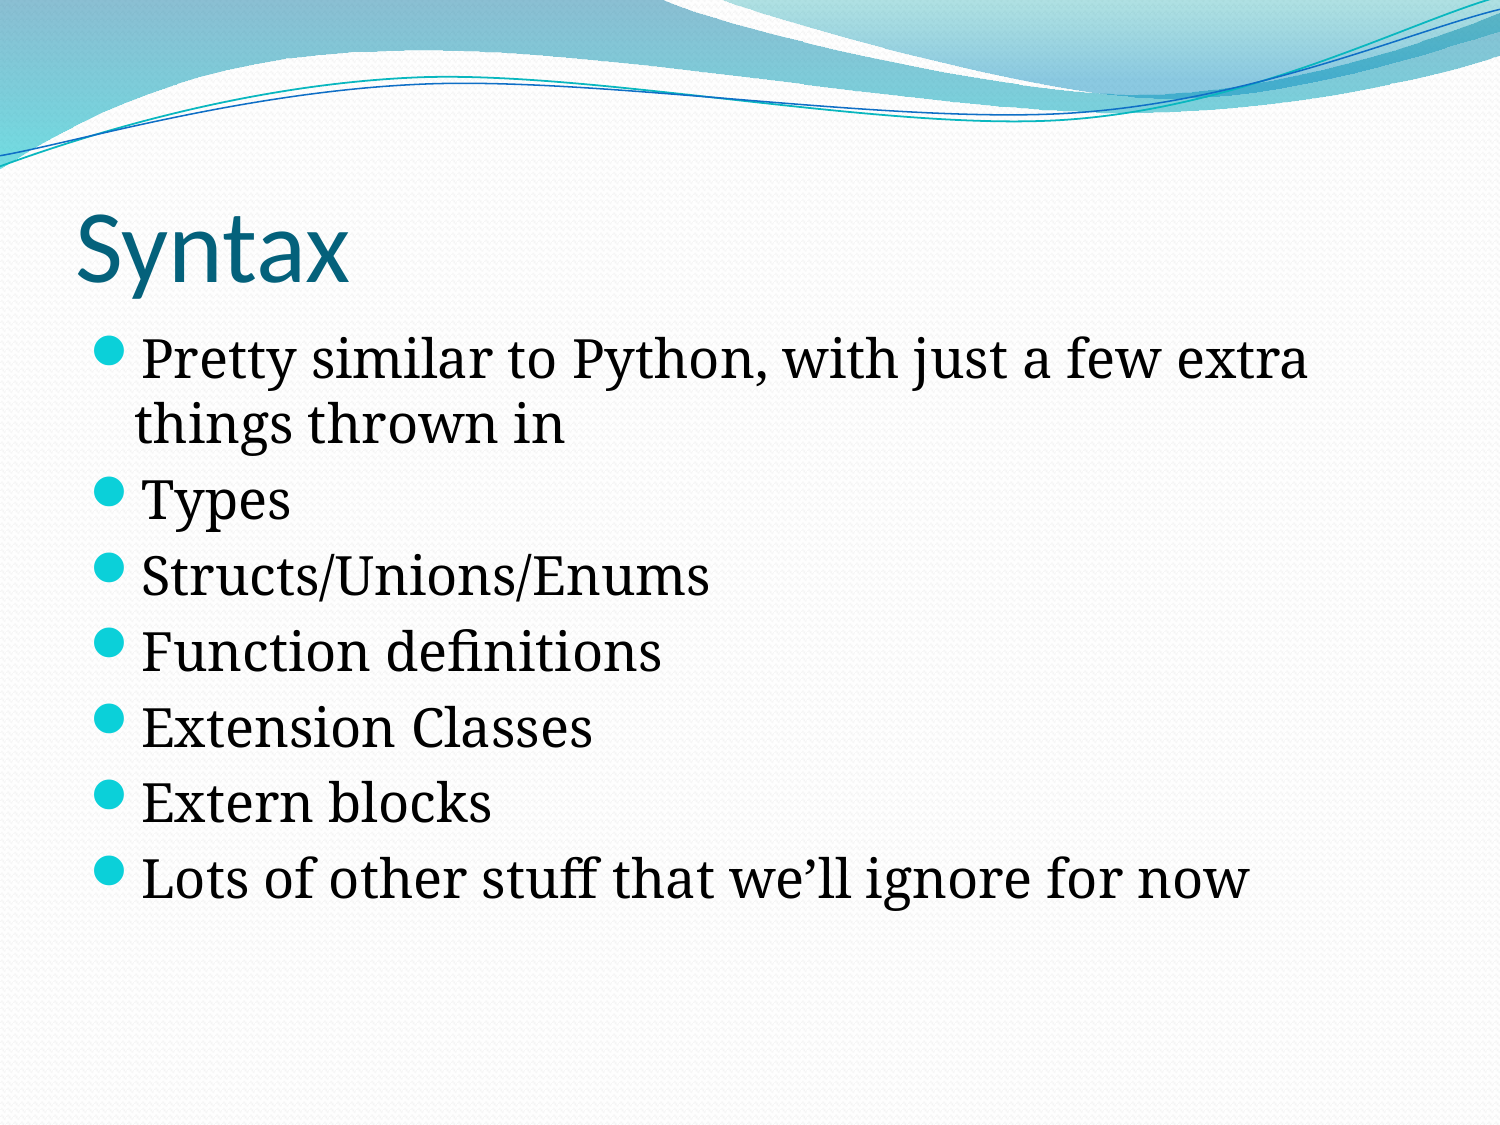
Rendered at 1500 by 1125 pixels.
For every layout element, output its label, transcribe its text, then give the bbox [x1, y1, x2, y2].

title Syntax [75, 115, 1425, 303]
list Pretty similar to Python, with just a few extra things thrown in Types Structs/Unions/Enums Function definitions Extension Classes Extern blocks Lots of other stuff that we’ll ignore for now [75, 317, 1425, 1038]
